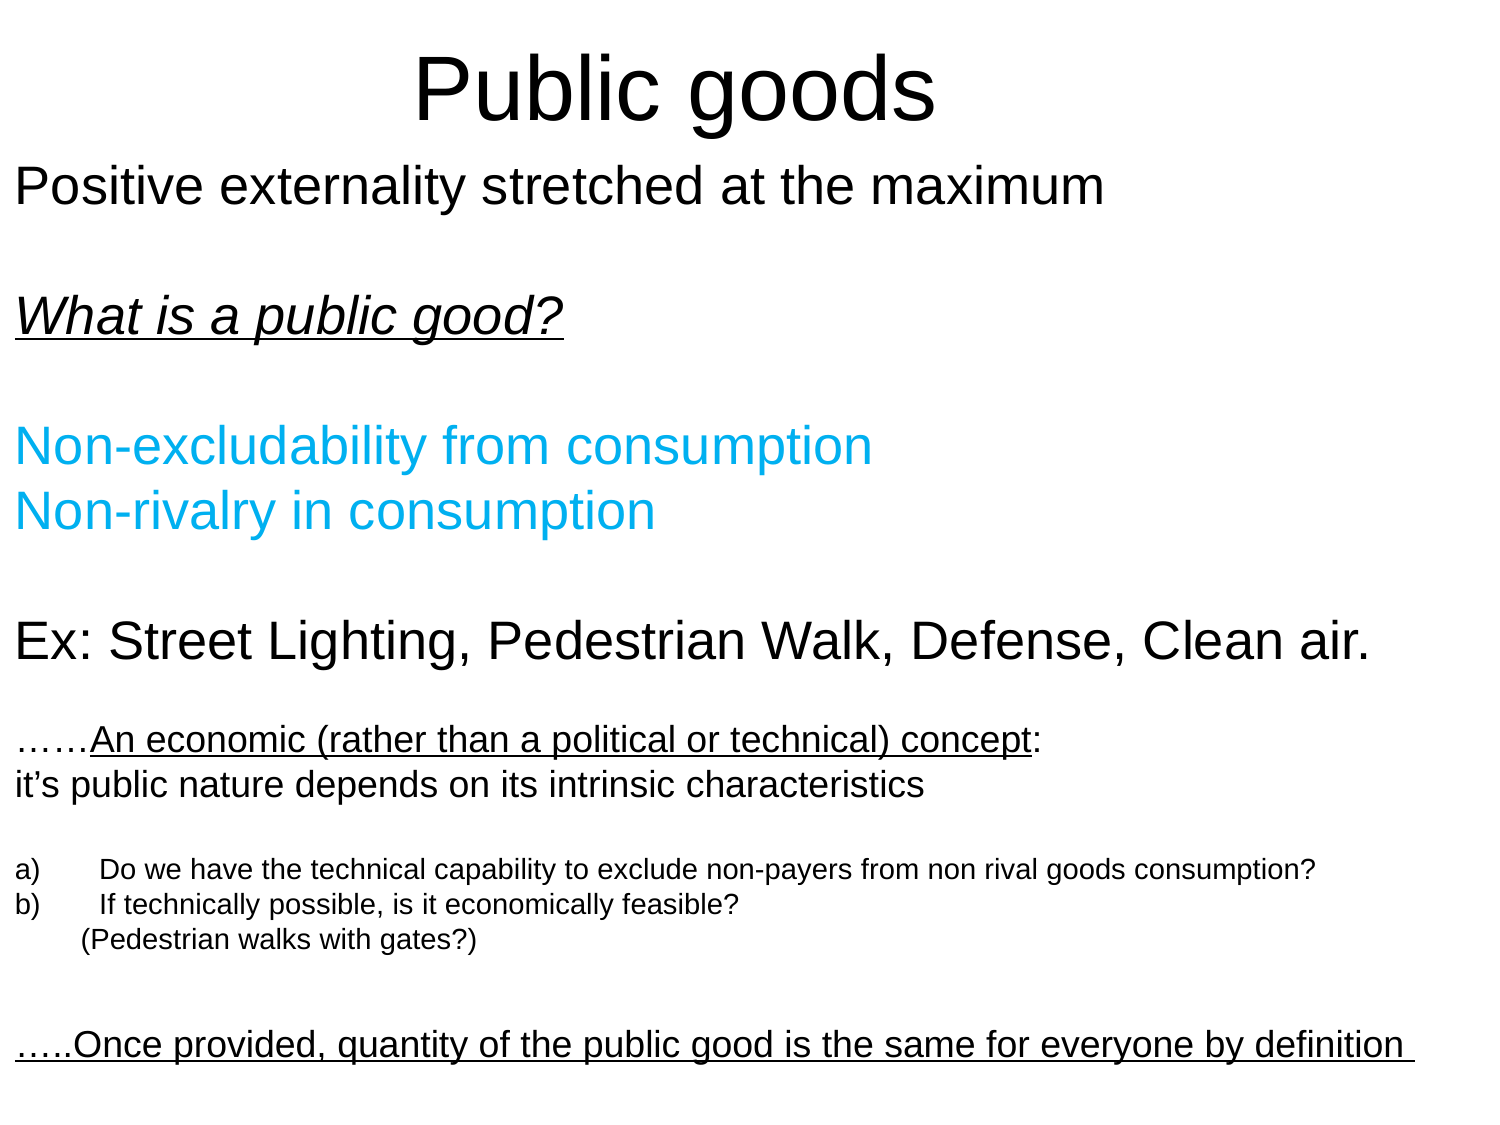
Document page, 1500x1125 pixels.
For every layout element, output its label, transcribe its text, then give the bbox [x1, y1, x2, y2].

title Public goods [0, 45, 1350, 143]
text_box Positive externality stretched at the maximum What is a public good? Non-excludability from consumption Non-rivalry in consumption Ex: Street Lighting, Pedestrian Walk, Defense, Clean air. [0, 143, 1500, 707]
text_box ……An economic (rather than a political or technical) concept: it’s public nature depends on its intrinsic characteristics Do we have the technical capability to exclude non-payers from non rival goods consumption? If technically possible, is it economically feasible? (Pedestrian walks with gates?) …..Once provided, quantity of the public good is the same for everyone by definition [0, 707, 1500, 1125]
